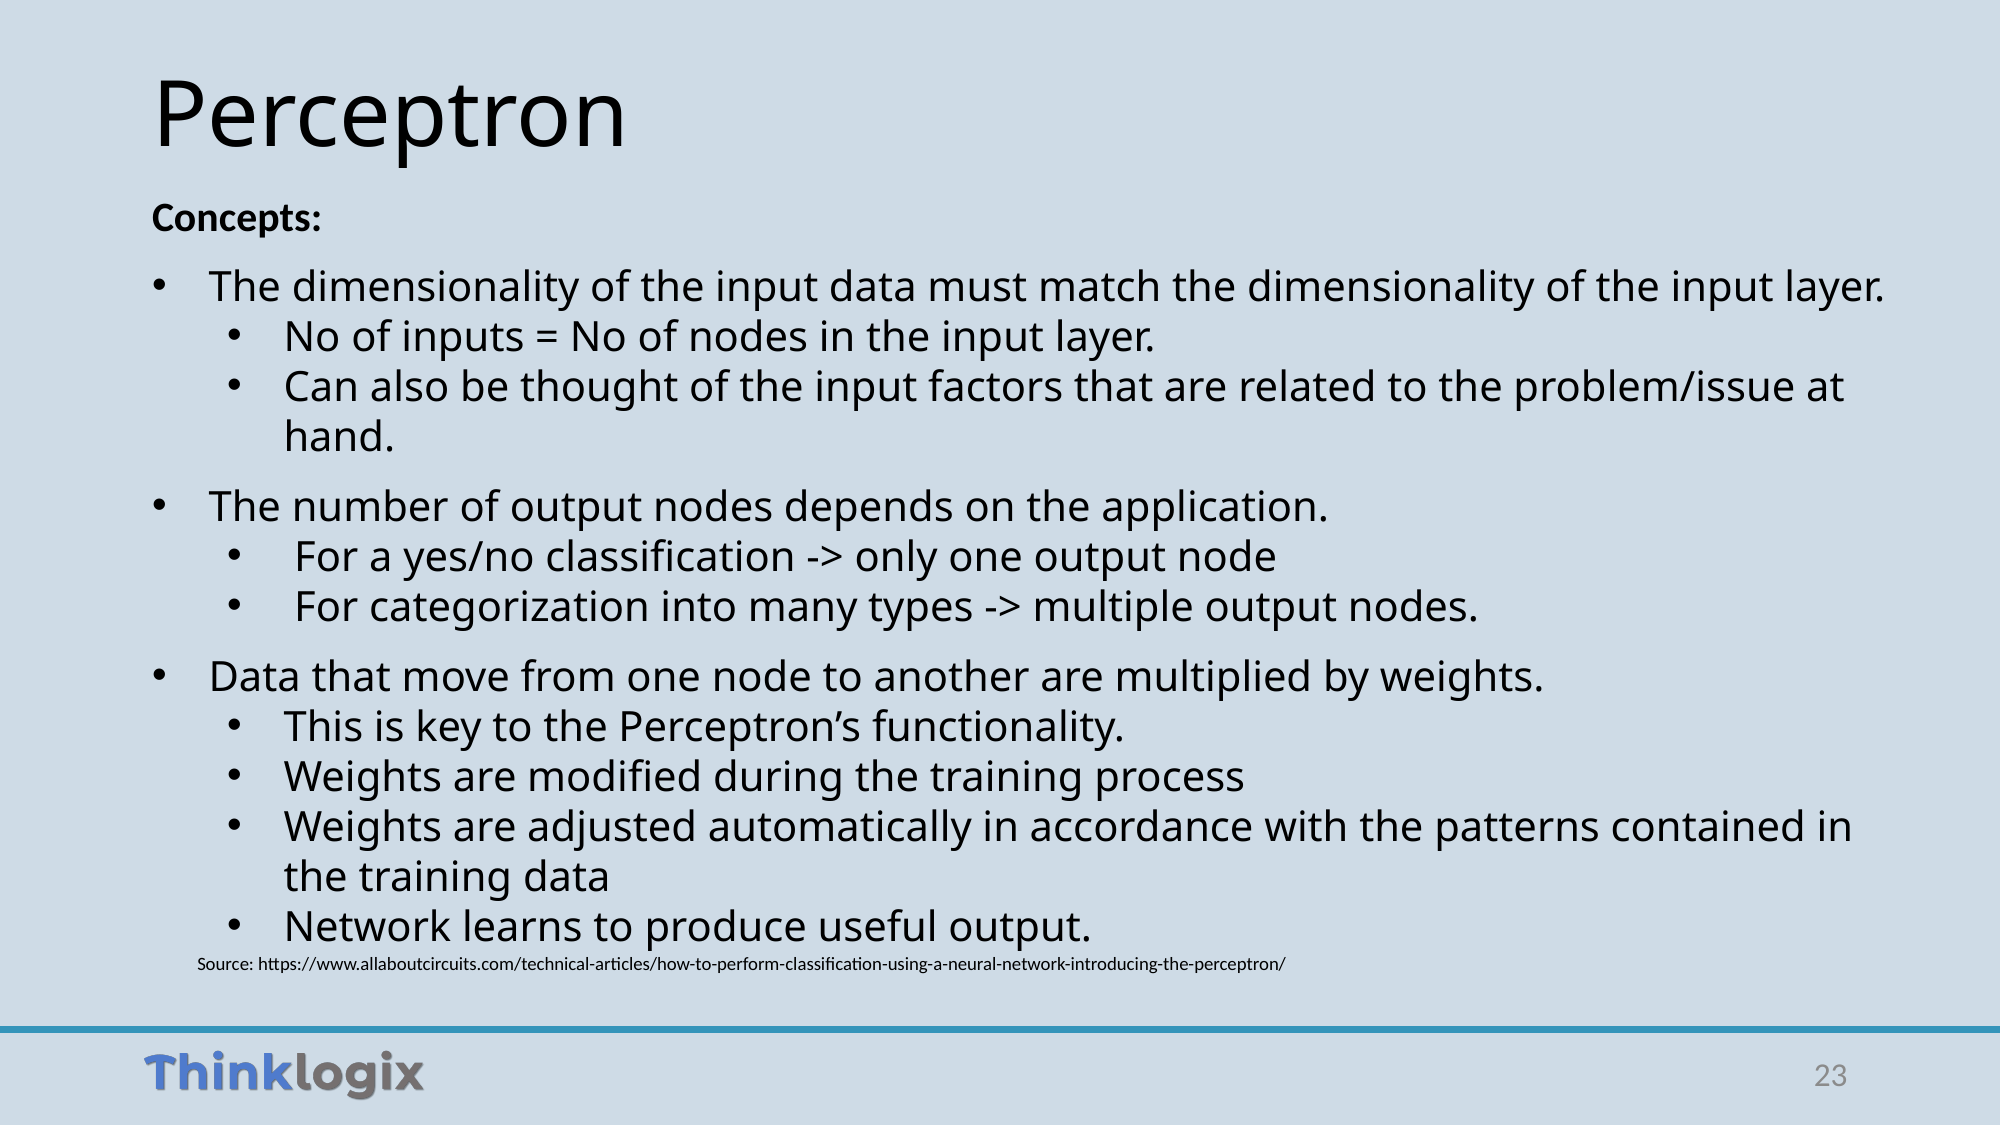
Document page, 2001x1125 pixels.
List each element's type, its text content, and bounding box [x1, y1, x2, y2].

slide_number 23 [1412, 1042, 1863, 1103]
text_box Source: https://www.allaboutcircuits.com/technical-articles/how-to-perform-classification-using-a-neural-network-introducing-the-perceptron/ [182, 944, 1953, 982]
text_box Concepts: The dimensionality of the input data must match the dimensionality of the input layer. No of inputs = No of nodes in the input layer. Can also be thought of the input factors that are related to the problem/issue at hand. The number of output nodes depends on the application. For a yes/no classification -> only one output node For categorization into many types -> multiple output nodes. Data that move from one node to another are multiplied by weights. This is key to the Perceptron’s functionality. Weights are modified during the training process Weights are adjusted automatically in accordance with the patterns contained in the training data Network learns to produce useful output. [137, 181, 1924, 957]
picture [115, 1036, 456, 1109]
title Perceptron [137, 59, 1863, 181]
